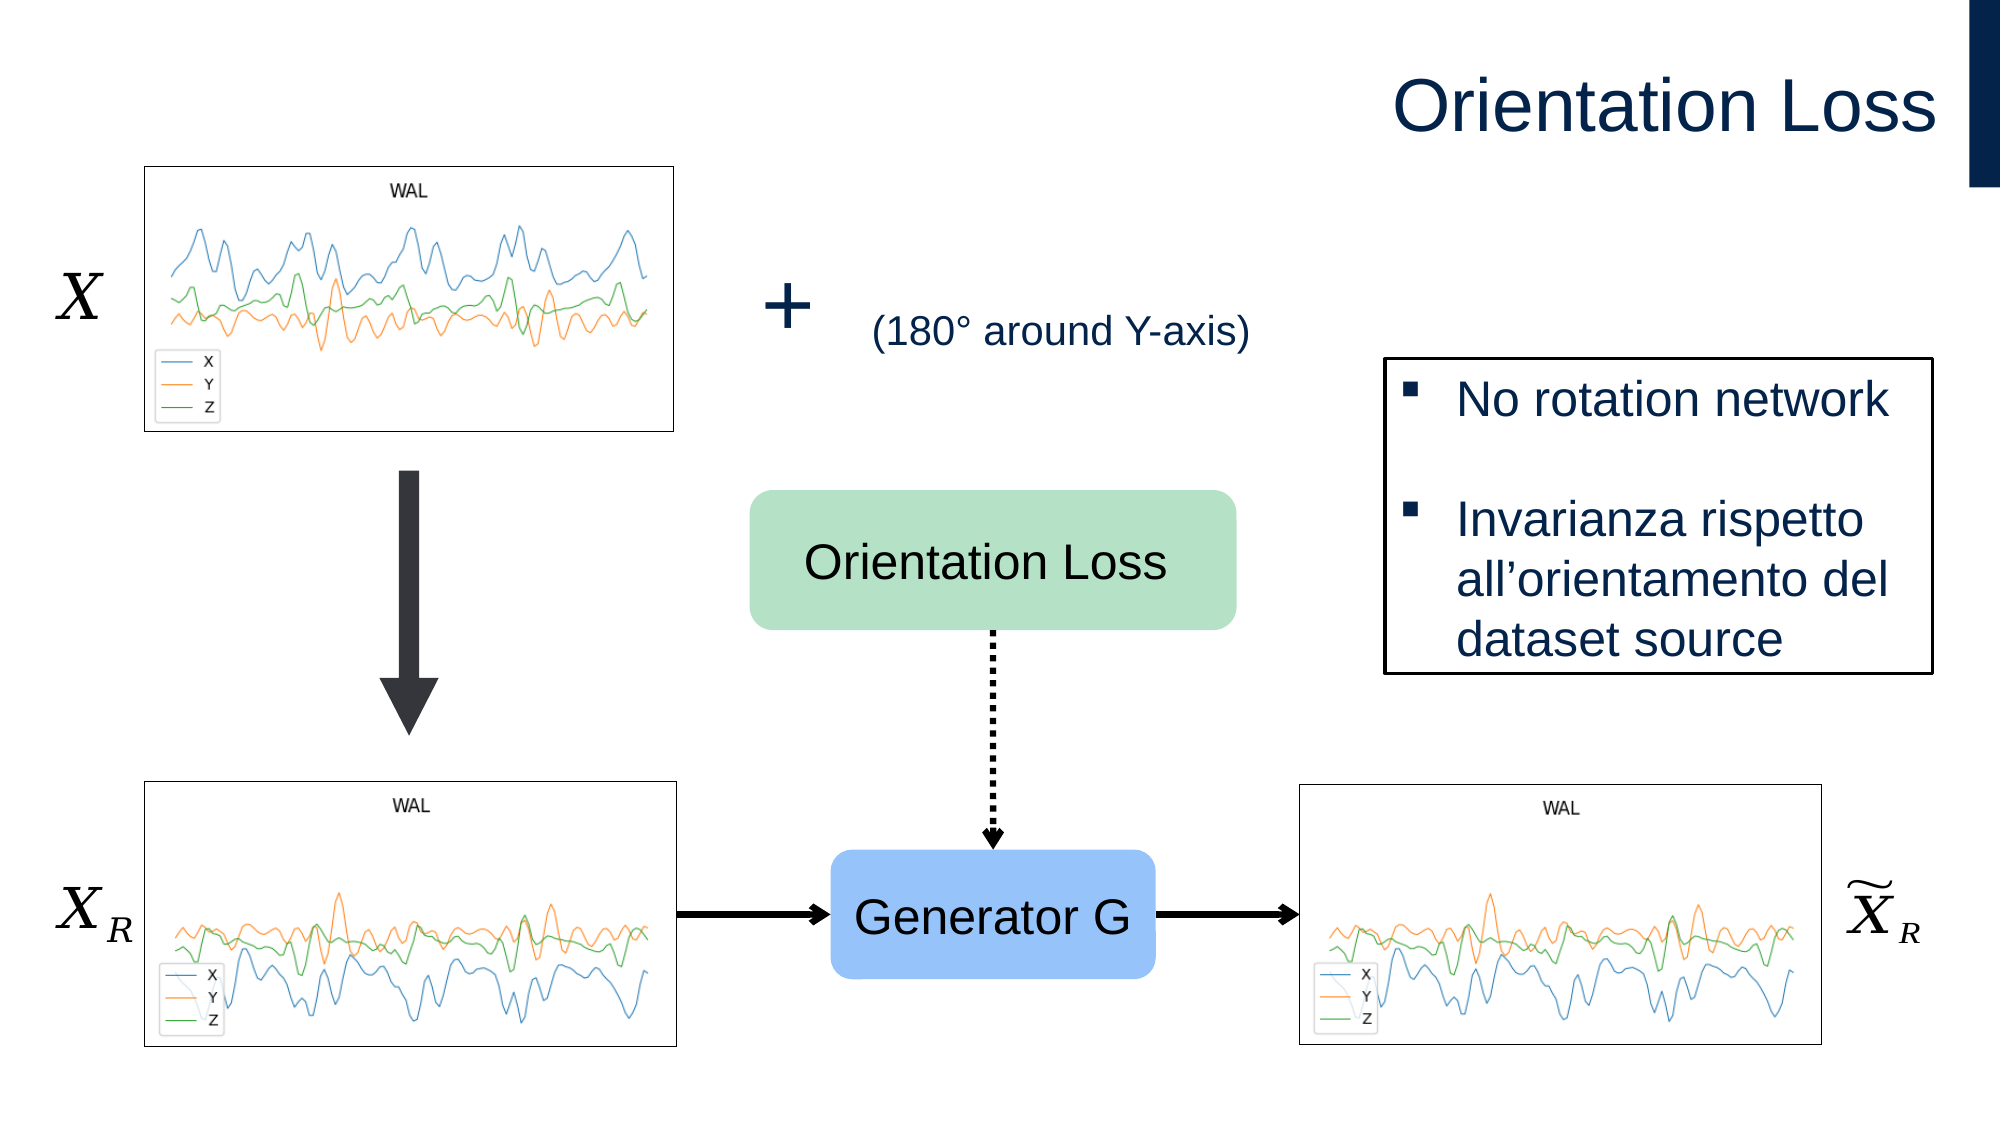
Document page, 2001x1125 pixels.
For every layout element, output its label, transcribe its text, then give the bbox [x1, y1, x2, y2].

picture [144, 166, 675, 432]
text_box Generator G [829, 848, 1157, 981]
text_box No rotation network Invarianza rispetto all’orientamento del dataset source [1385, 358, 1933, 674]
text_box + [746, 237, 830, 363]
picture [1299, 784, 1822, 1045]
picture [144, 781, 677, 1047]
text_box [377, 469, 440, 736]
title Orientation Loss [49, 0, 1954, 215]
